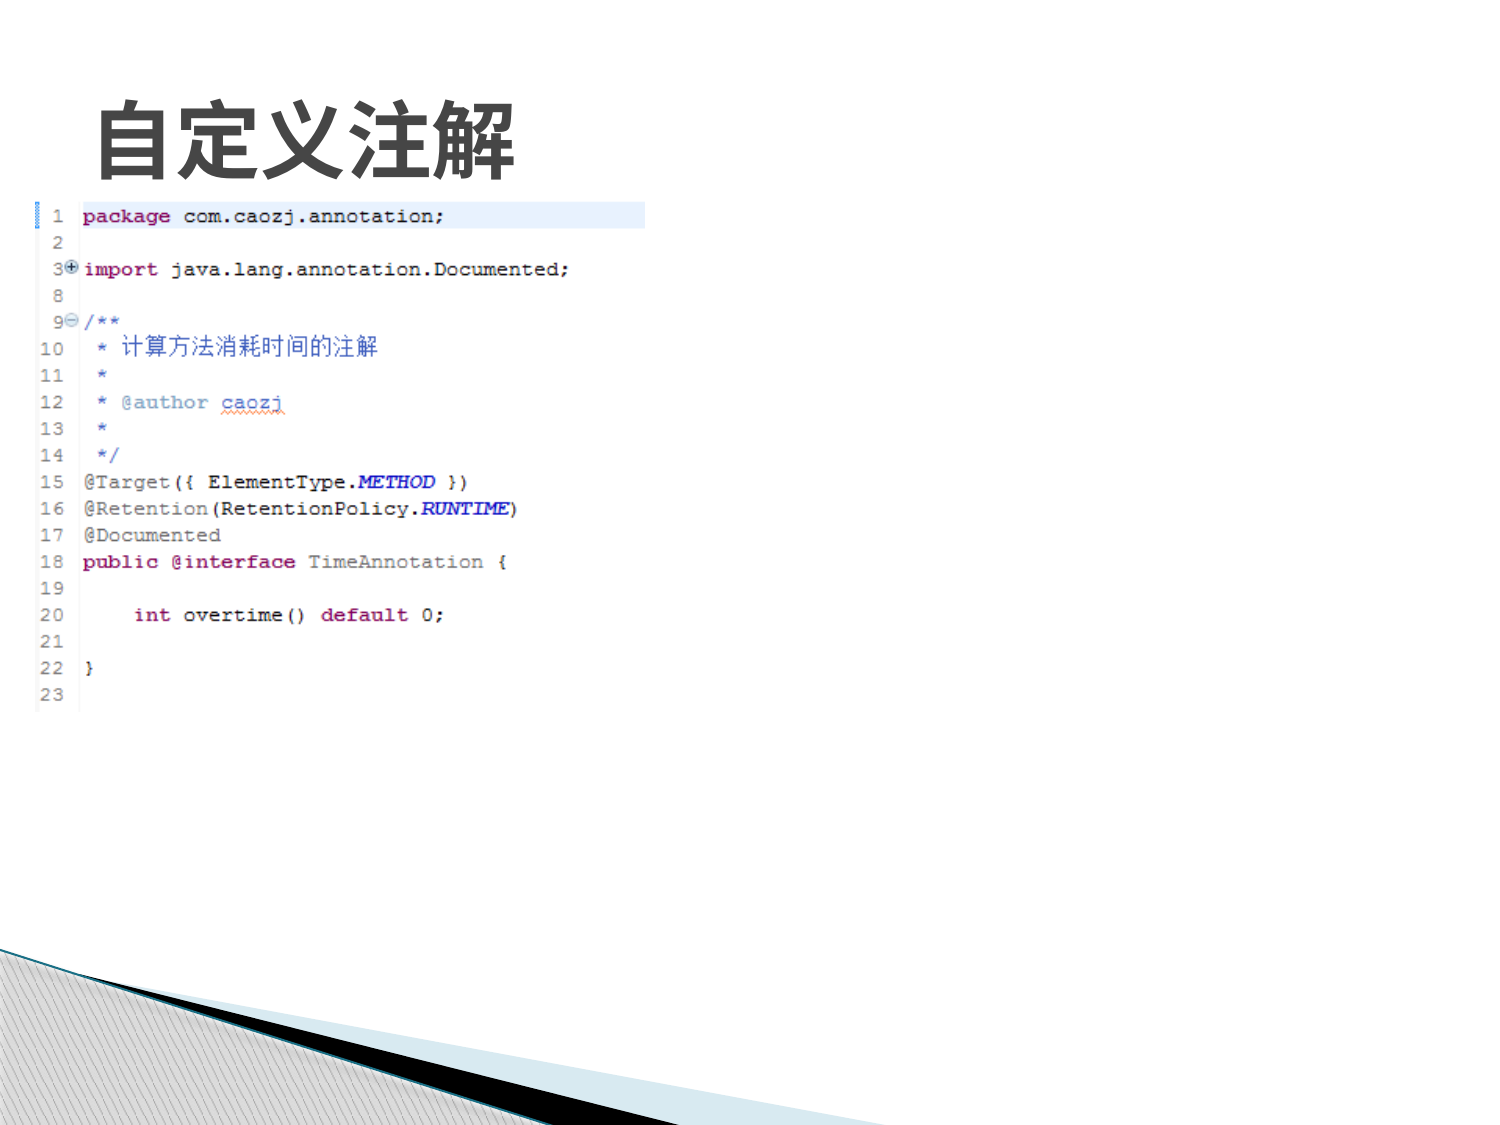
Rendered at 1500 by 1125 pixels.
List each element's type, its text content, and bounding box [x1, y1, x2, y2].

picture [34, 198, 645, 712]
title 自定义注解 [75, 45, 1425, 233]
